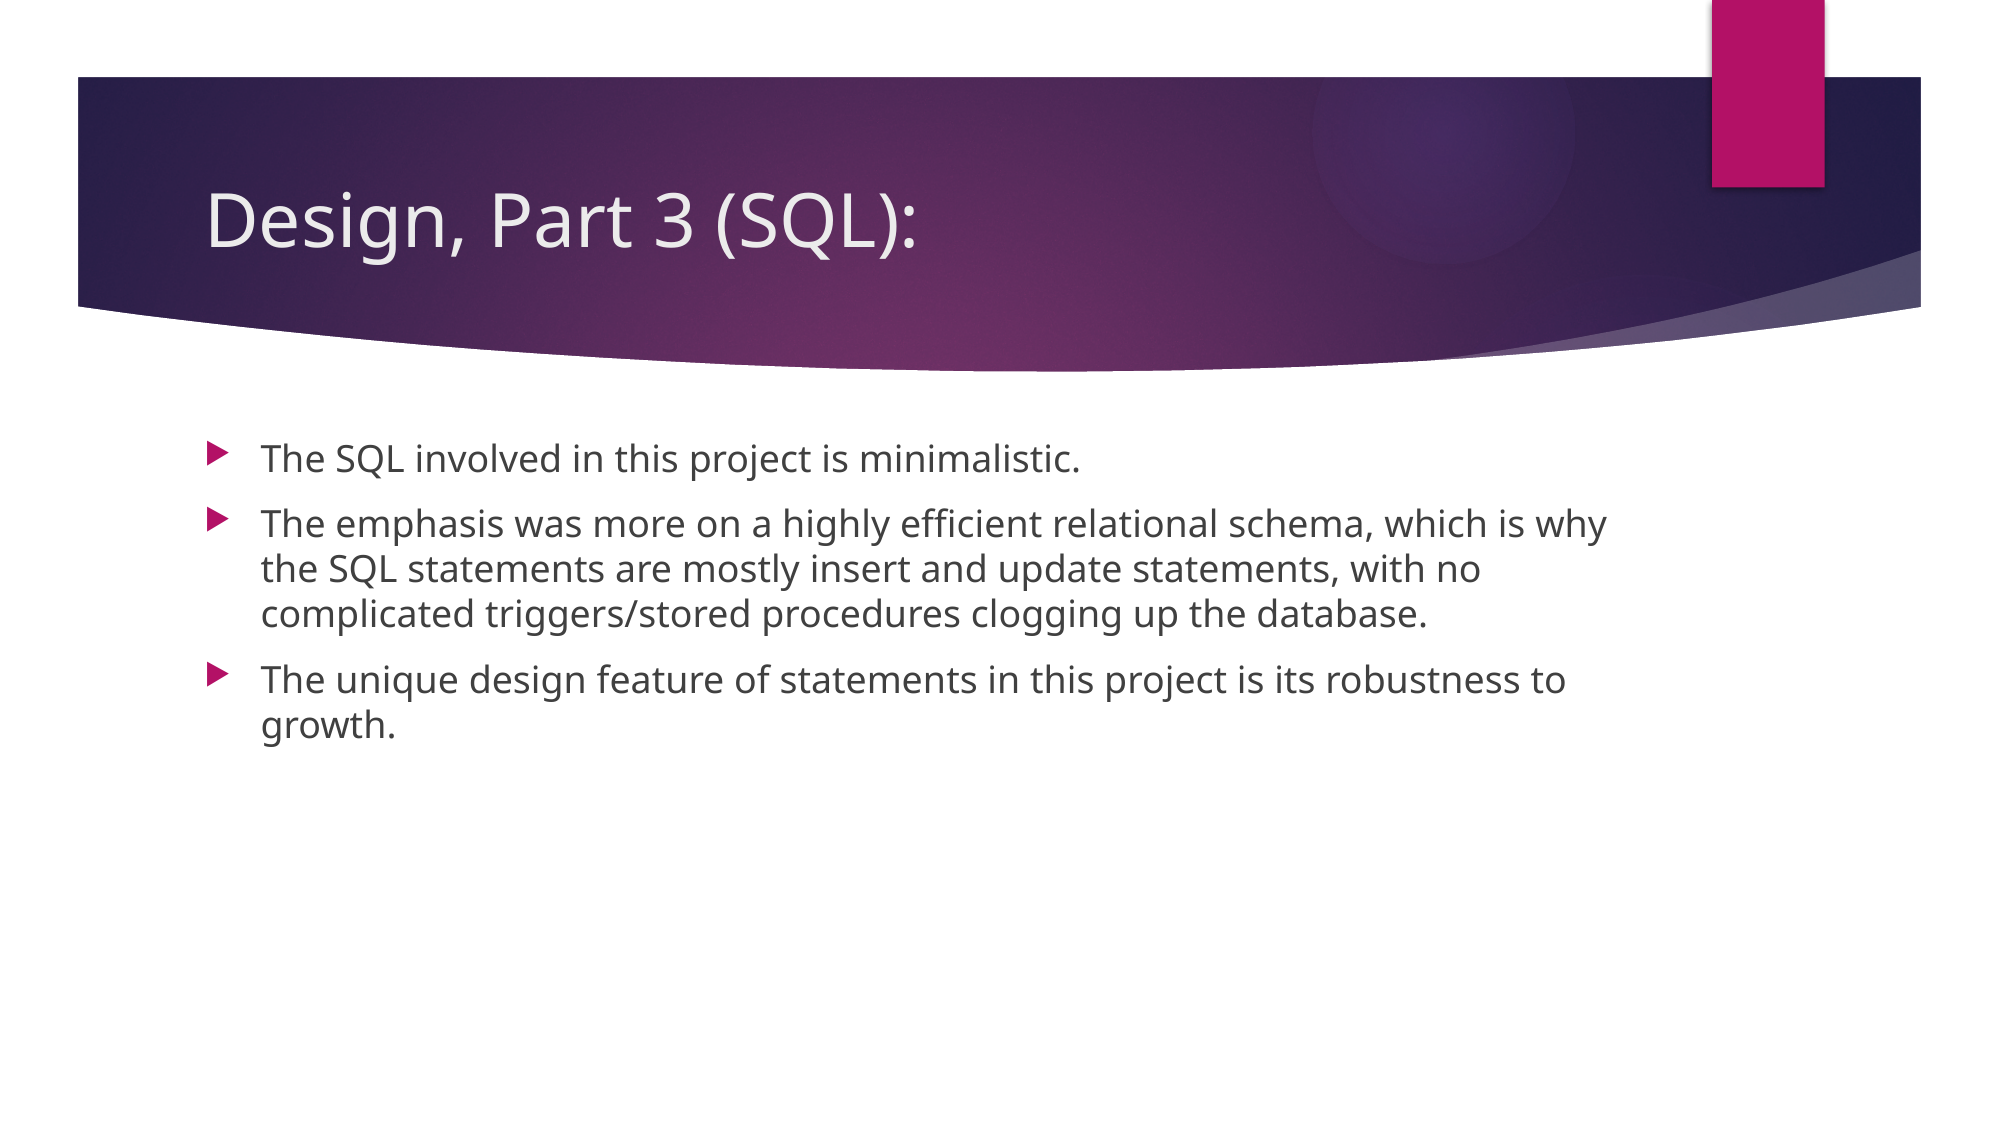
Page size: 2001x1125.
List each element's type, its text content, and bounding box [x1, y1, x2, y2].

title Design, Part 3 (SQL): [189, 159, 1627, 276]
list The SQL involved in this project is minimalistic. The emphasis was more on a highly efficient relational schema, which is why the SQL statements are mostly insert and update statements, with no complicated triggers/stored procedures clogging up the database. The unique design feature of statements in this project is its robustness to growth. [189, 427, 1638, 988]
